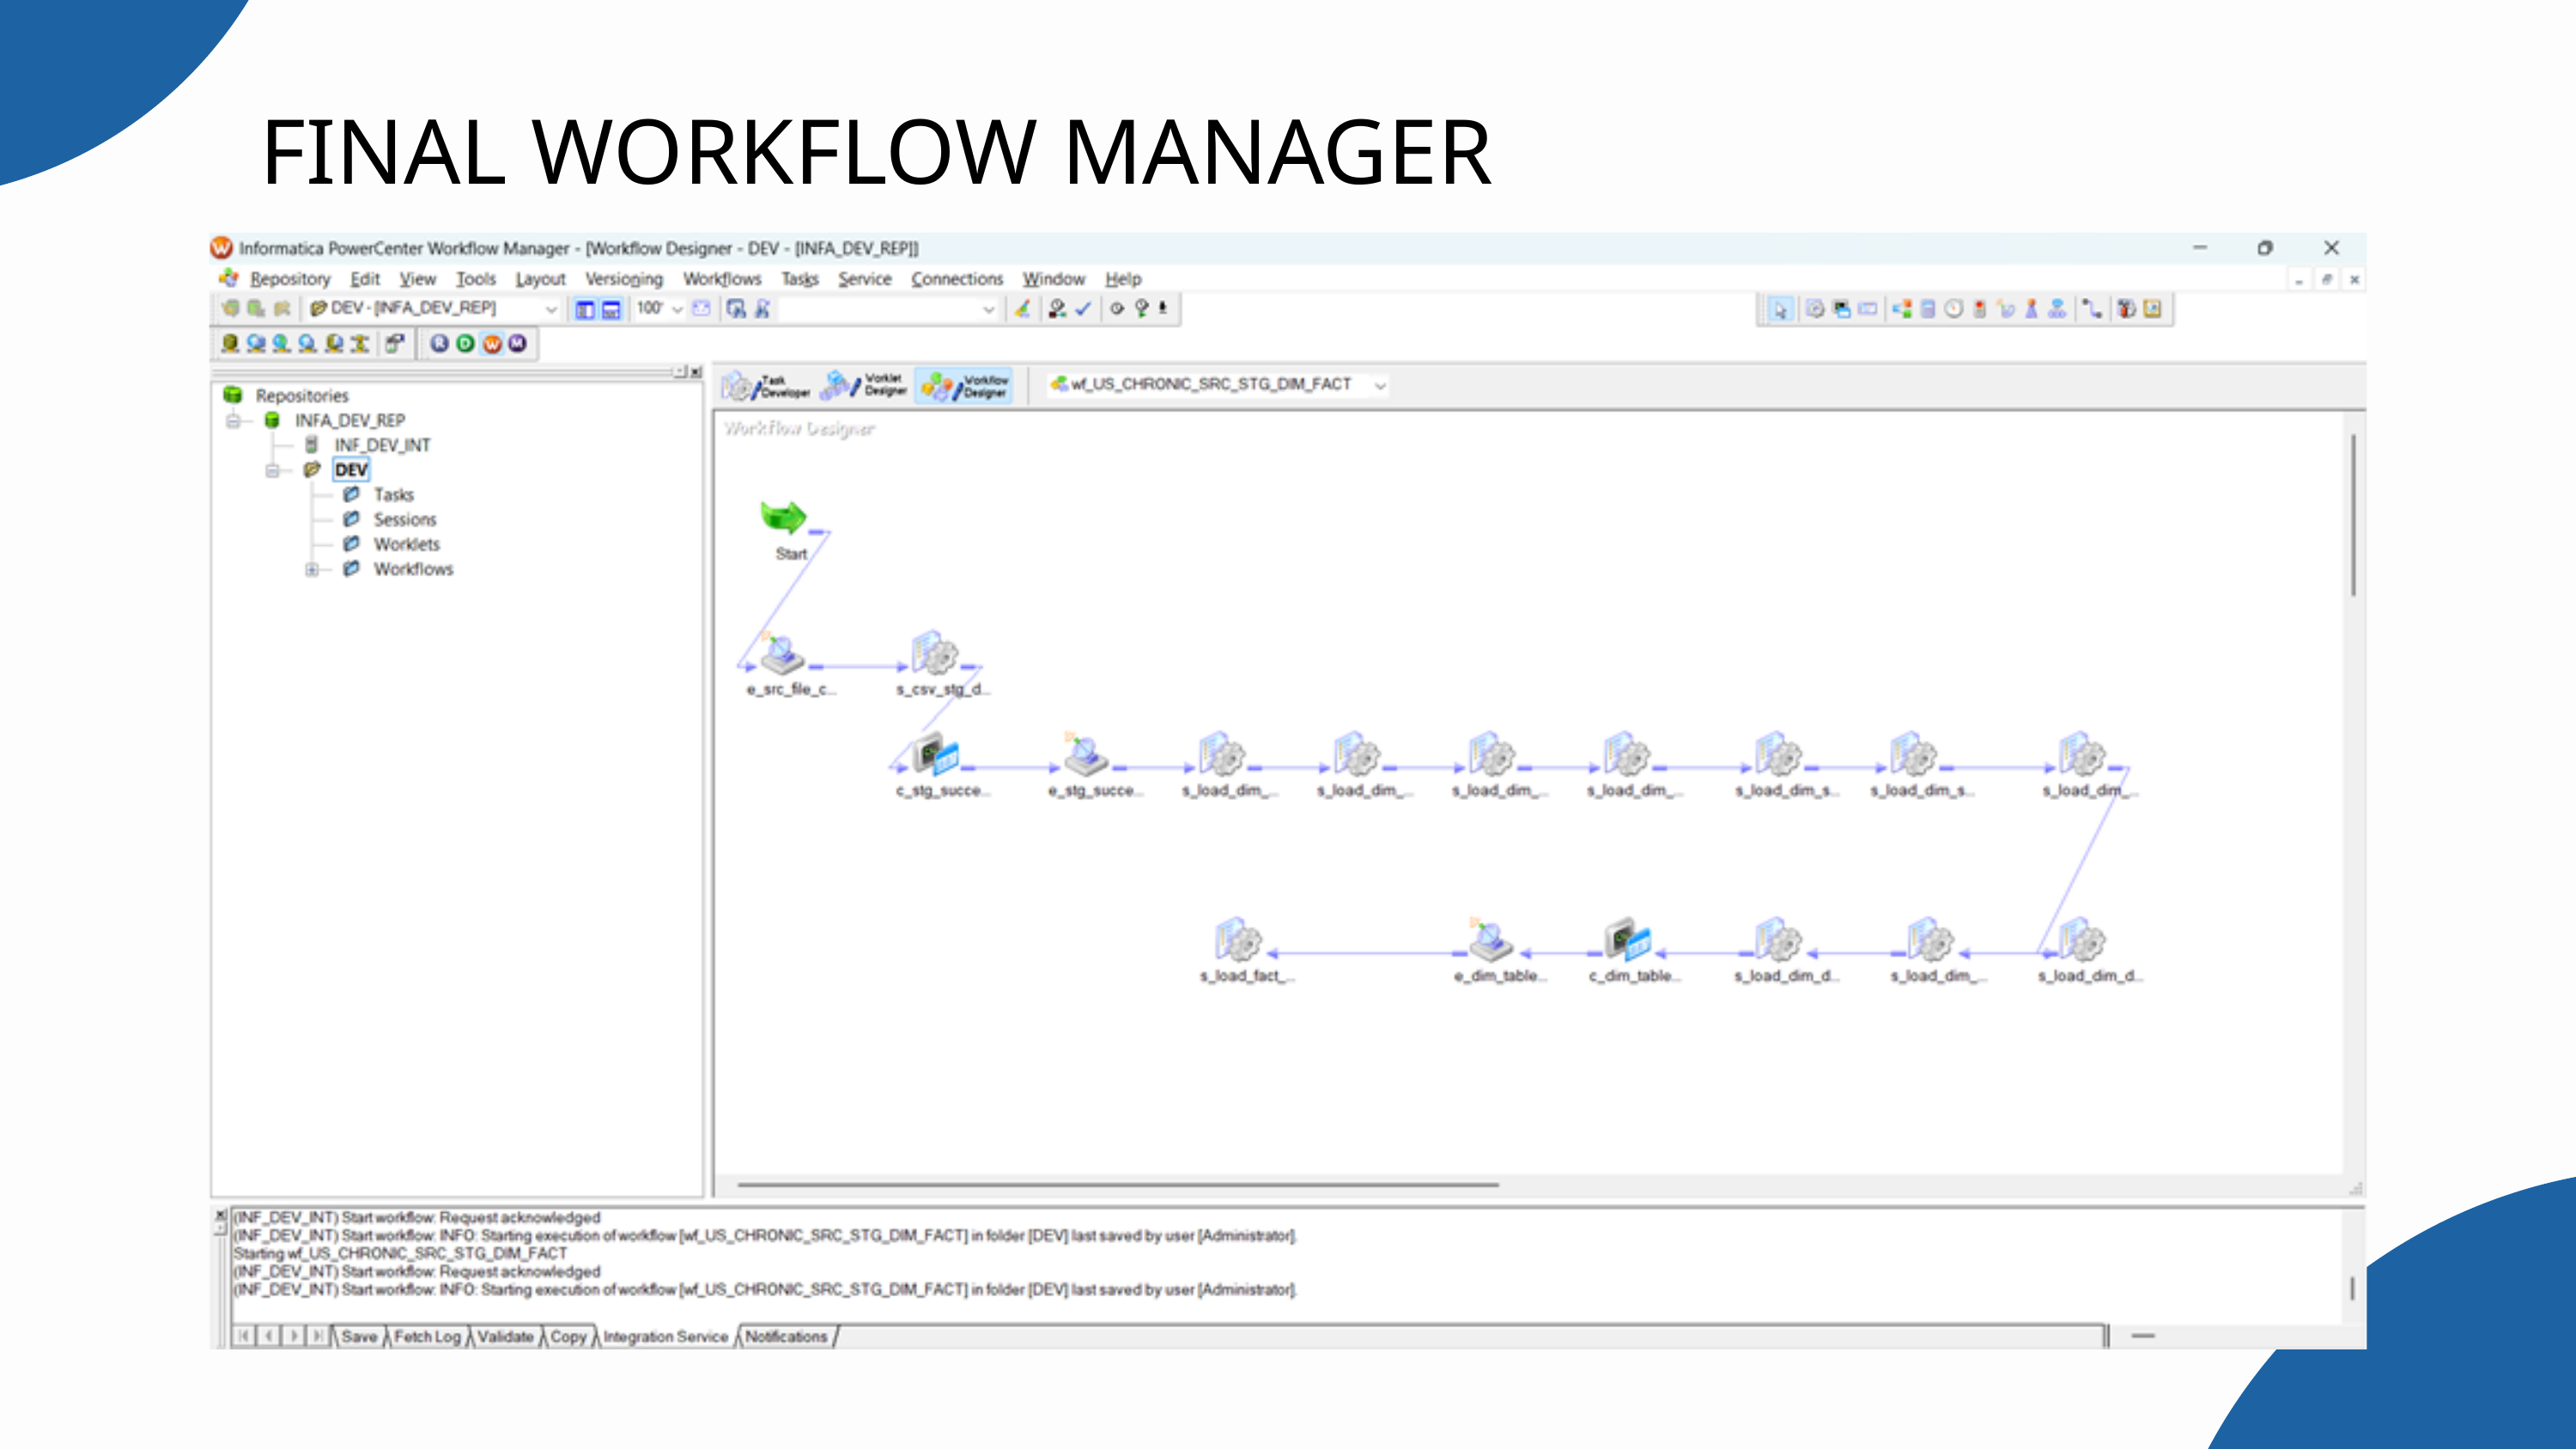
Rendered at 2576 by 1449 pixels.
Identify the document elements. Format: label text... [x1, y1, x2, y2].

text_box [2146, 1167, 2576, 1449]
text_box [209, 233, 2367, 1349]
text_box FINAL WORKFLOW MANAGER [313, 76, 1545, 203]
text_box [0, 0, 311, 200]
